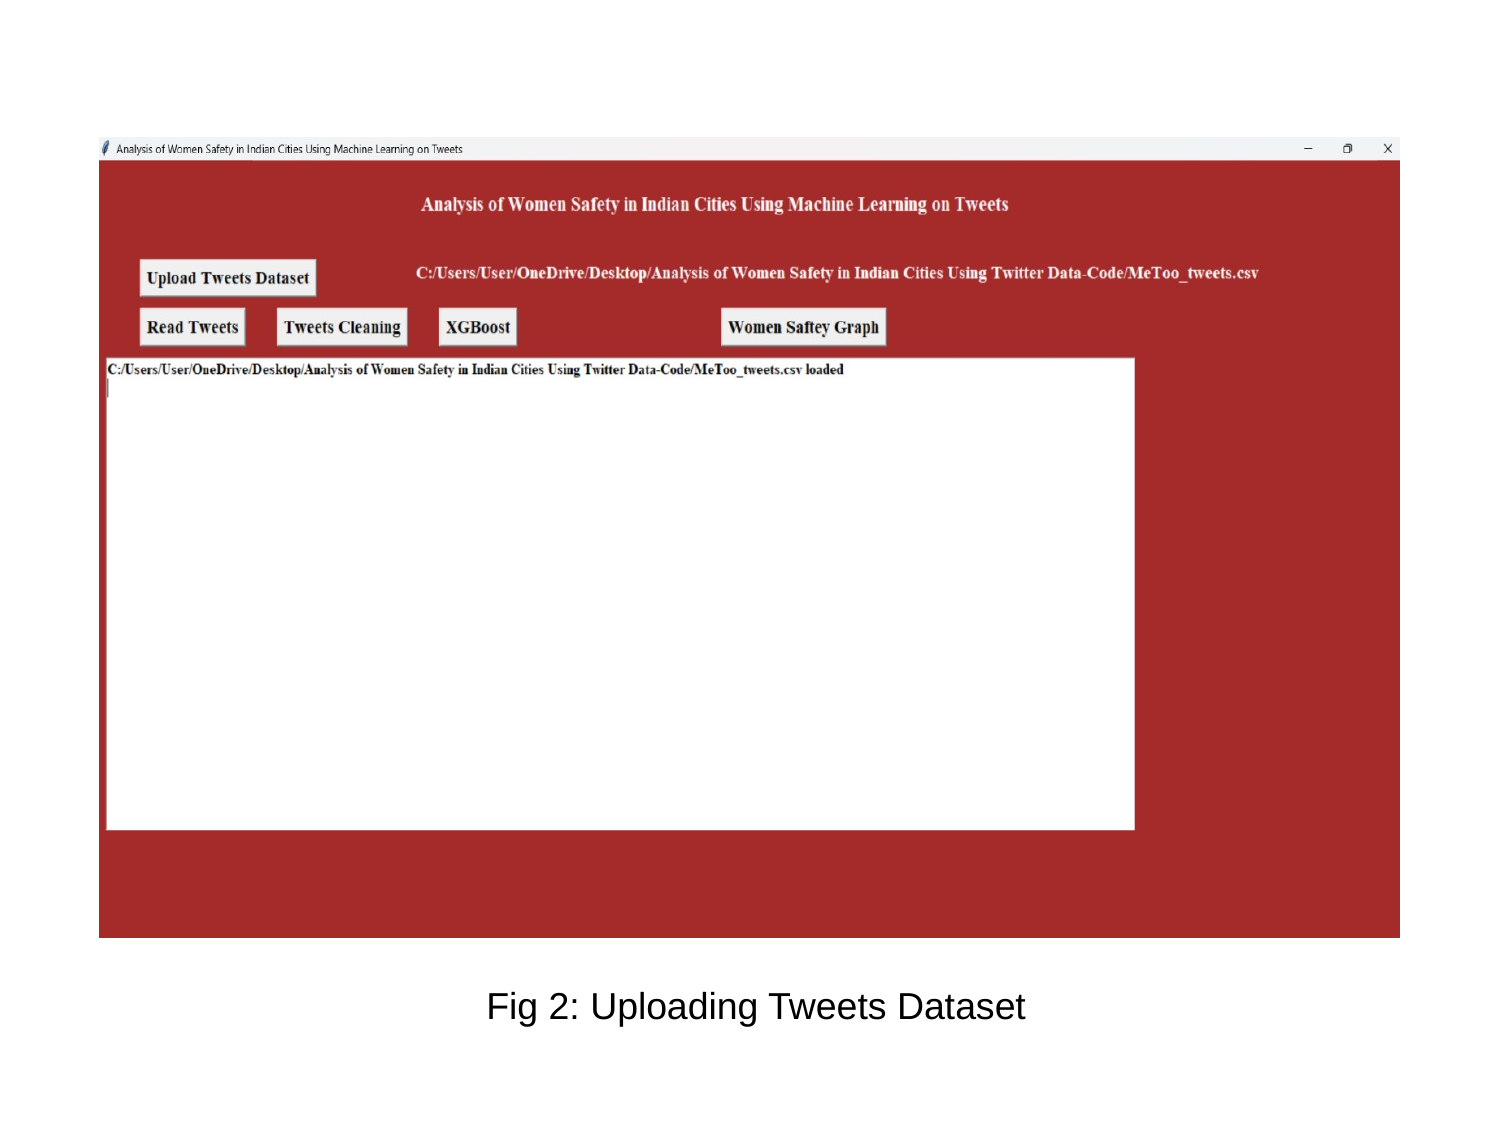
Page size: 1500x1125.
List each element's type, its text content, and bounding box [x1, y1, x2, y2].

picture [99, 137, 1401, 938]
text_box Fig 2: Uploading Tweets Dataset [374, 974, 1138, 1035]
